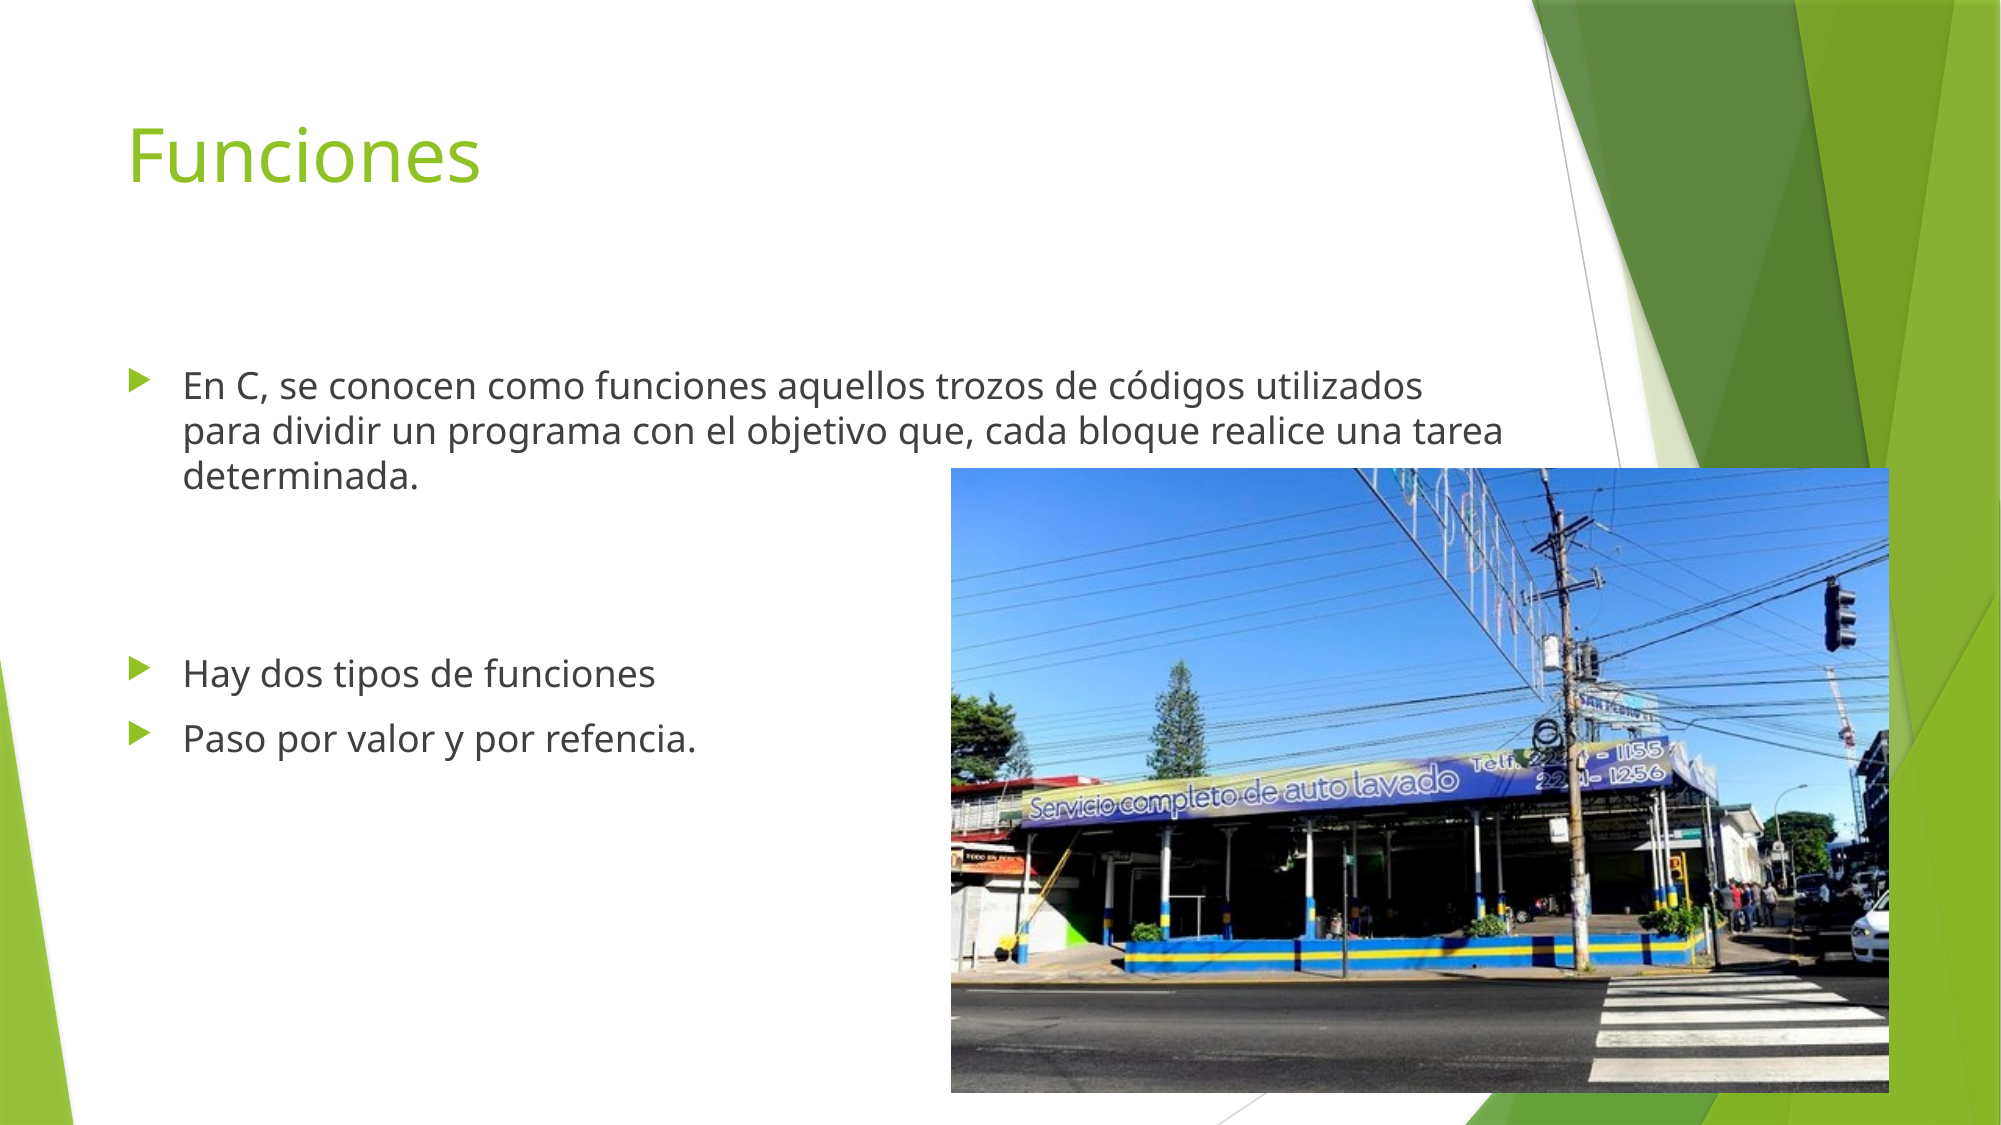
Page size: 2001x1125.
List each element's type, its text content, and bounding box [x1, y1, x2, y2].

title Funciones [111, 99, 1522, 317]
picture [950, 467, 1890, 1094]
list En C, se conocen como funciones aquellos trozos de códigos utilizados para dividir un programa con el objetivo que, cada bloque realice una tarea determinada. Hay dos tipos de funciones Paso por valor y por refencia. [111, 354, 1522, 992]
